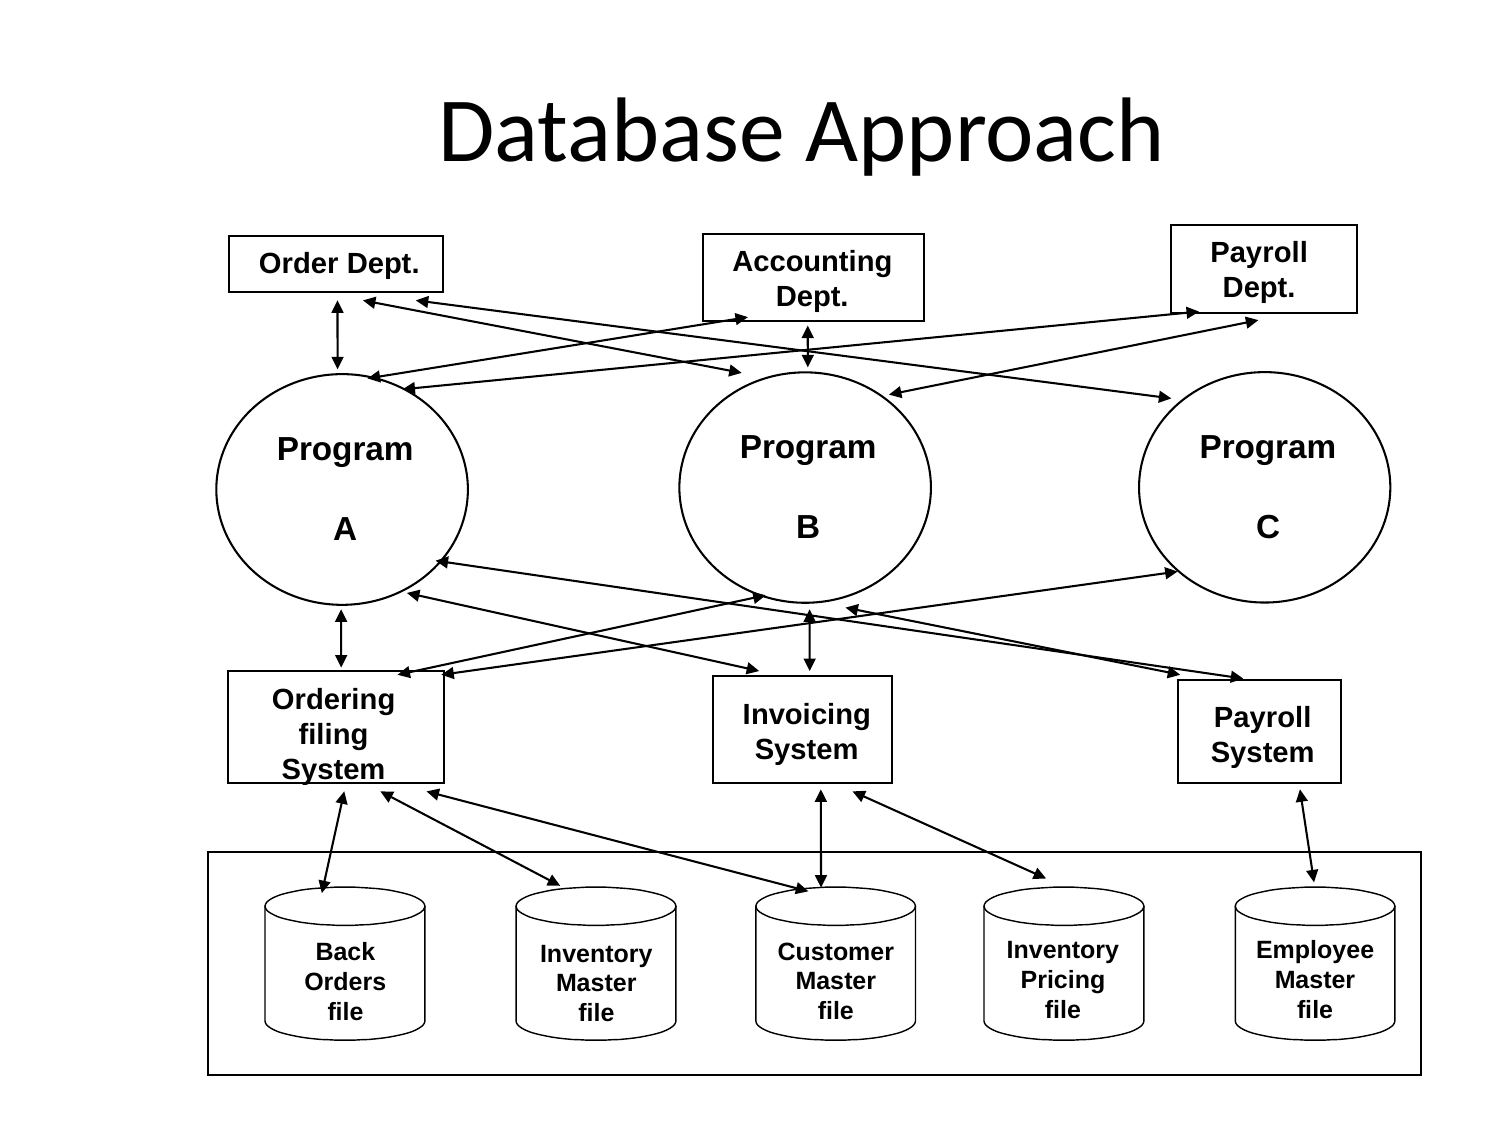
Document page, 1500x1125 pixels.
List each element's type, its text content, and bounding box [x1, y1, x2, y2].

title Database Approach [200, 62, 1425, 188]
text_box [208, 224, 1422, 1088]
